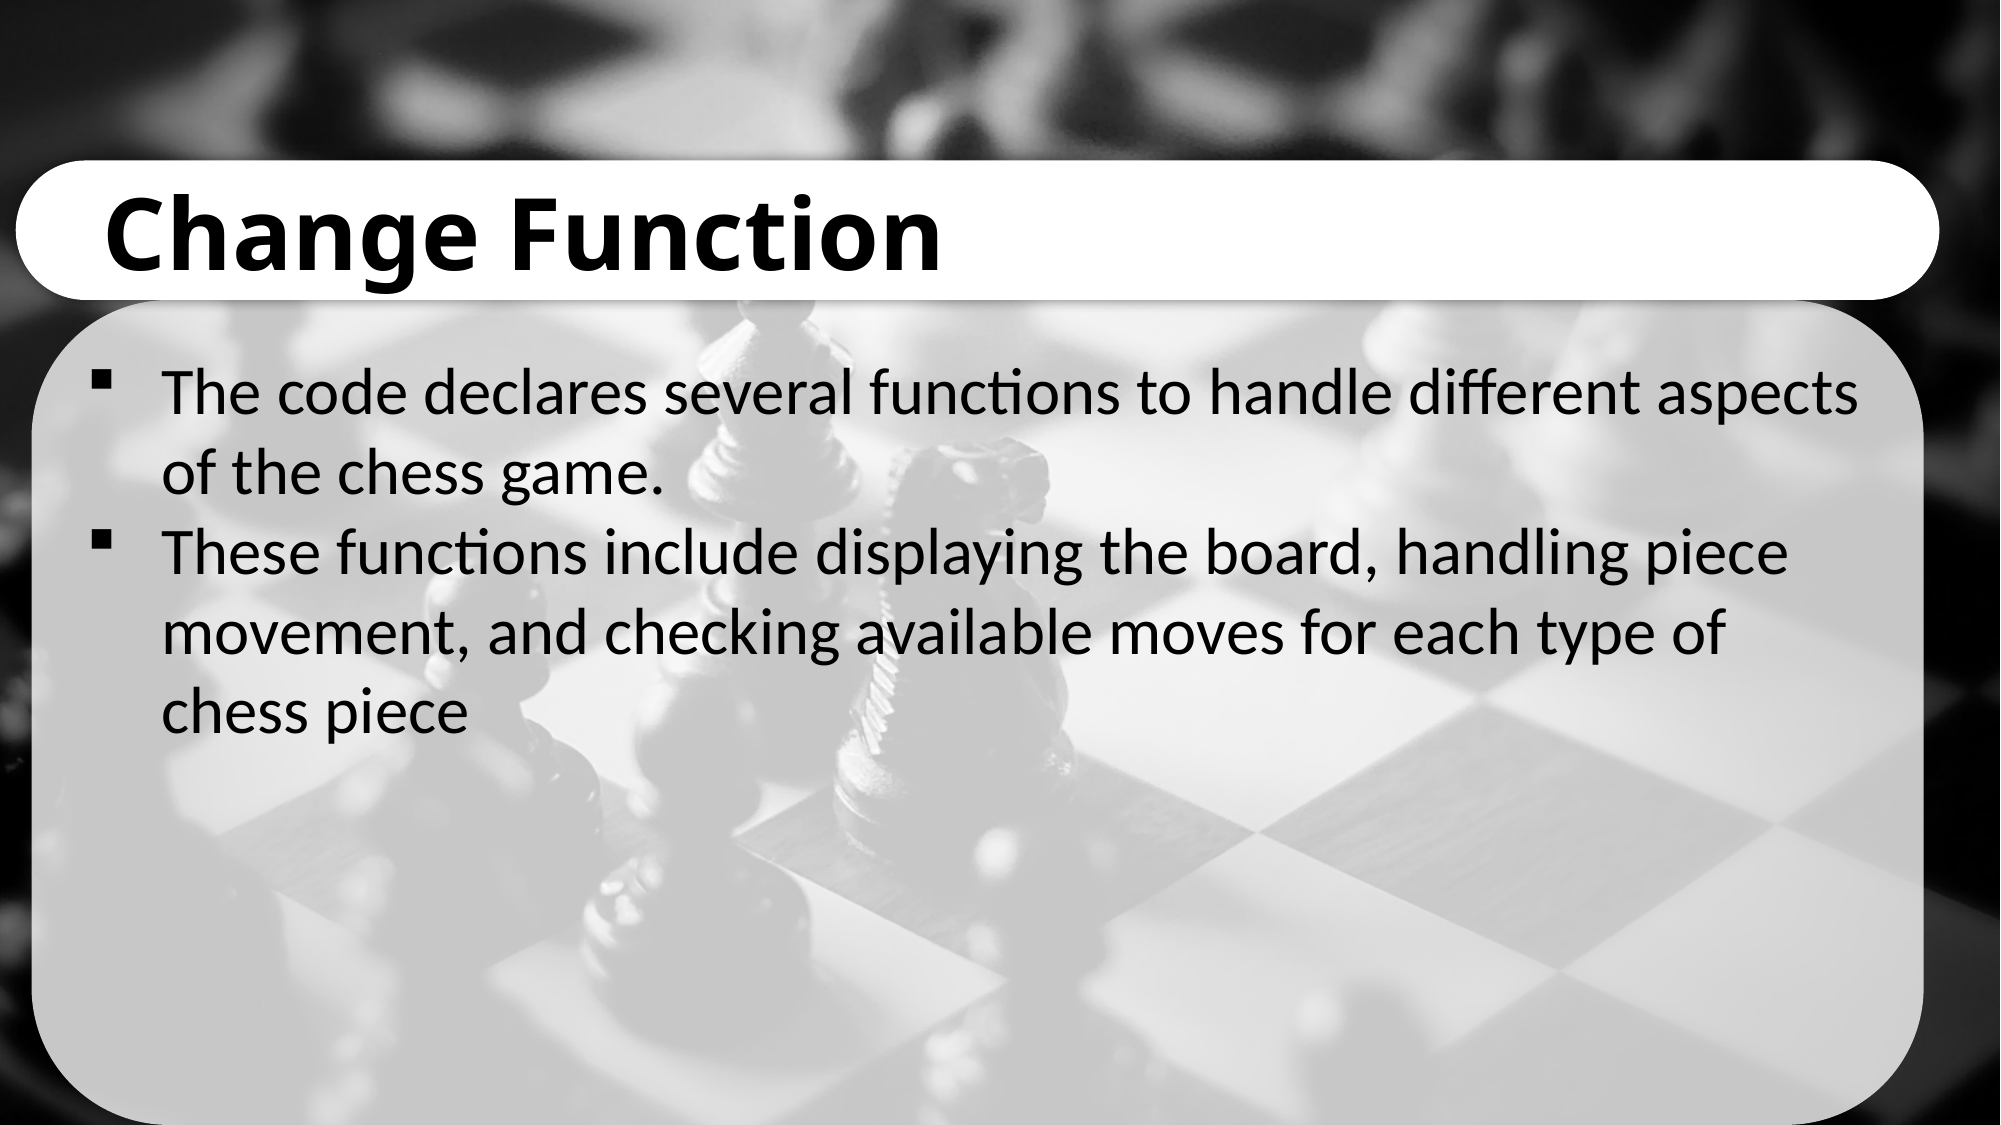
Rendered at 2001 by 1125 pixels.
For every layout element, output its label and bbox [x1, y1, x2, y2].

list [0, 0, 2000, 1125]
